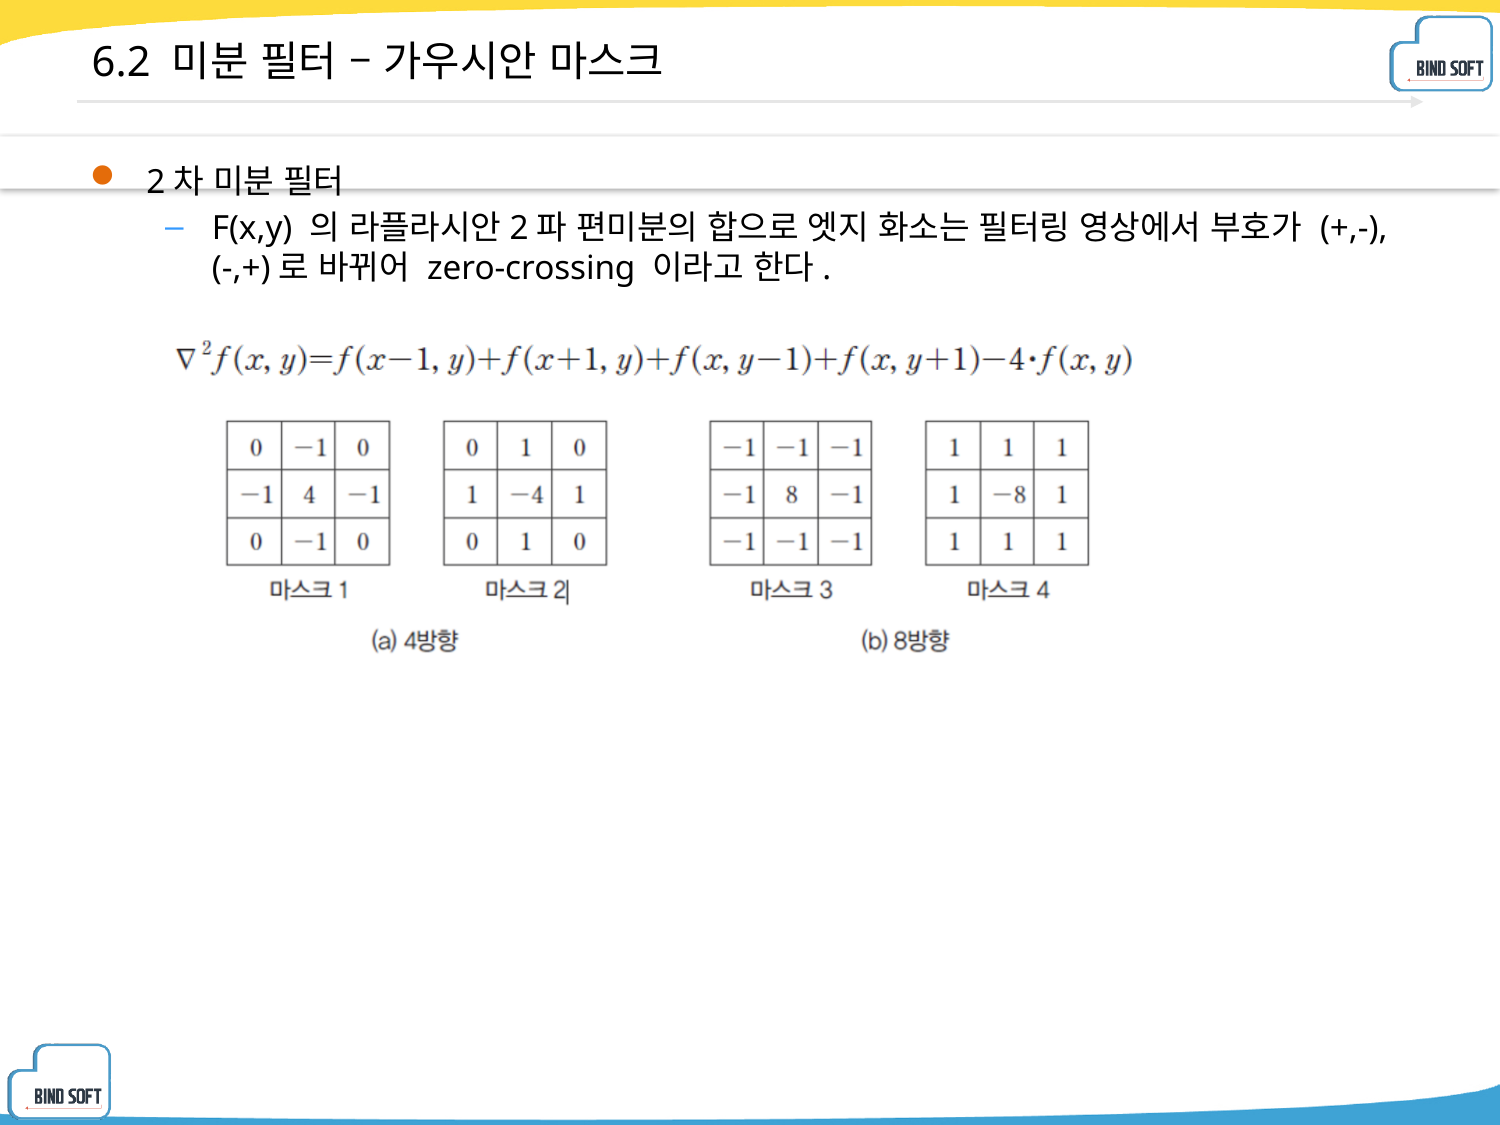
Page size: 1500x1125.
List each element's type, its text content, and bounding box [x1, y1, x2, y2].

title 6.2 미분 필터 – 가우시안 마스크 [76, 11, 1427, 108]
picture [159, 314, 1157, 661]
list 2차 미분 필터 F(x,y) 의 라플라시안2파 편미분의 합으로 엣지 화소는 필터링 영상에서 부호가 (+,-), (-,+)로 바뀌어 zero-crossing 이라고 한다. [75, 152, 1425, 1055]
picture [0, 1003, 1500, 1125]
picture [0, 0, 1500, 96]
